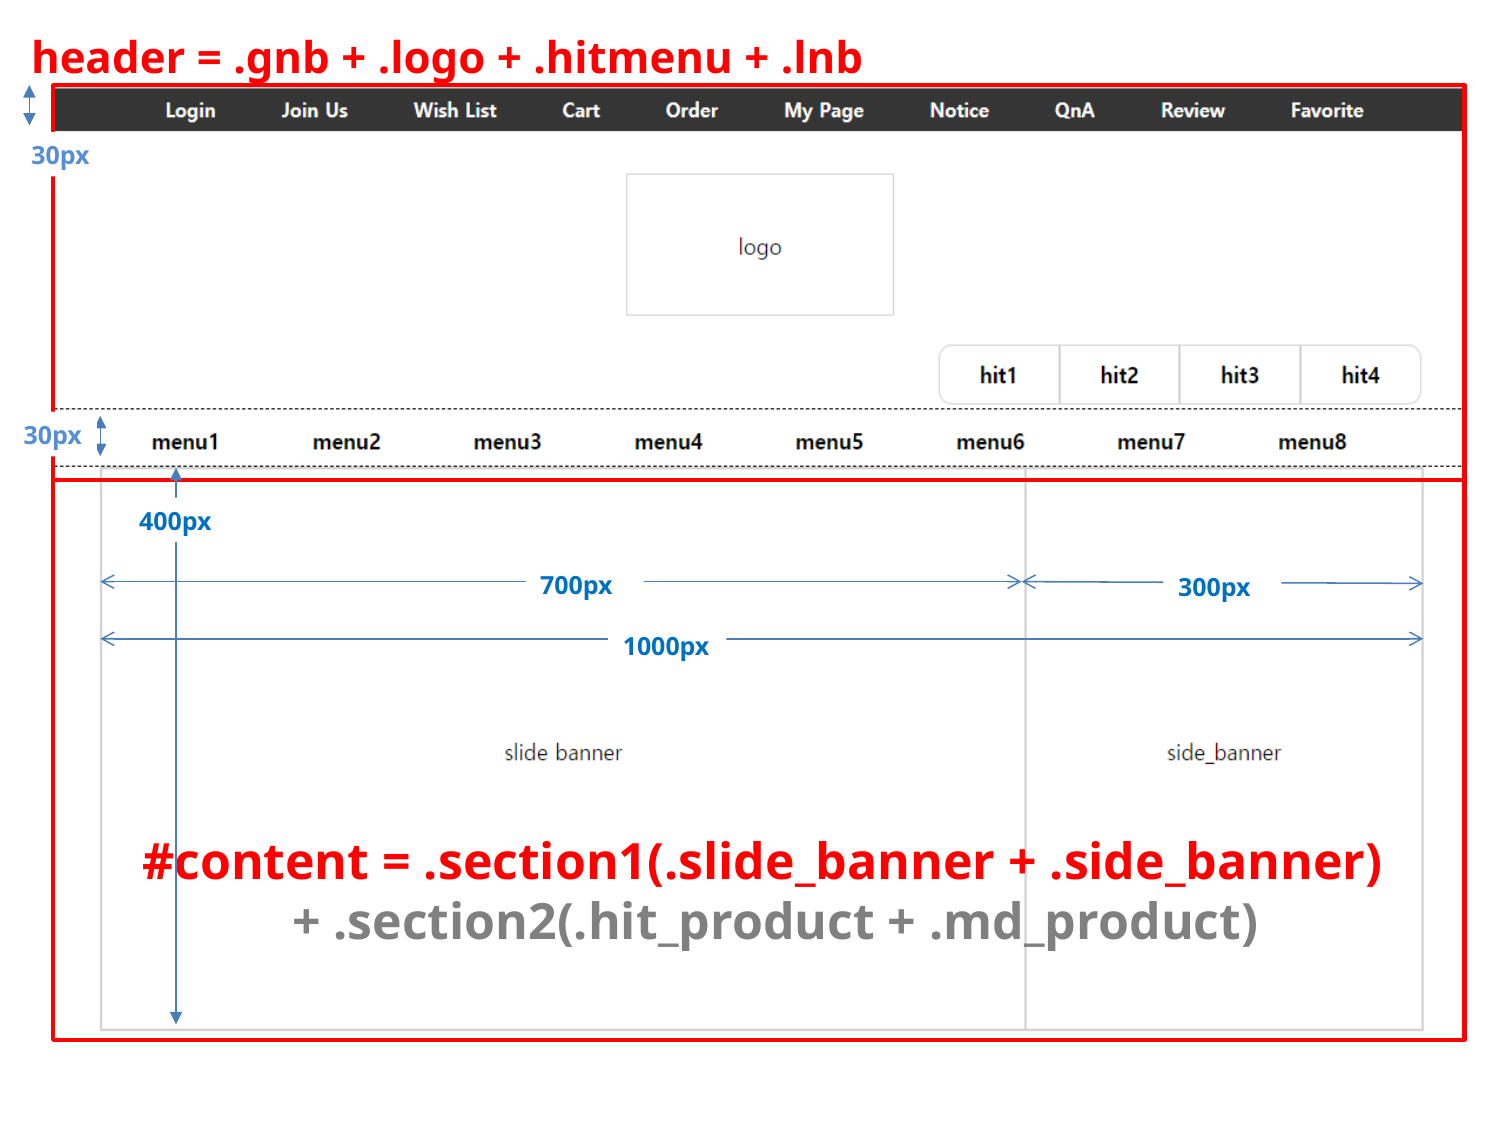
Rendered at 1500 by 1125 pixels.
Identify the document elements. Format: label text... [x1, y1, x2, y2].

text_box 30px [16, 131, 47, 177]
text_box header = .gnb + .logo + .hitmenu + .lnb [16, 22, 1483, 90]
picture [52, 84, 1465, 1040]
text_box 30px [9, 411, 47, 457]
